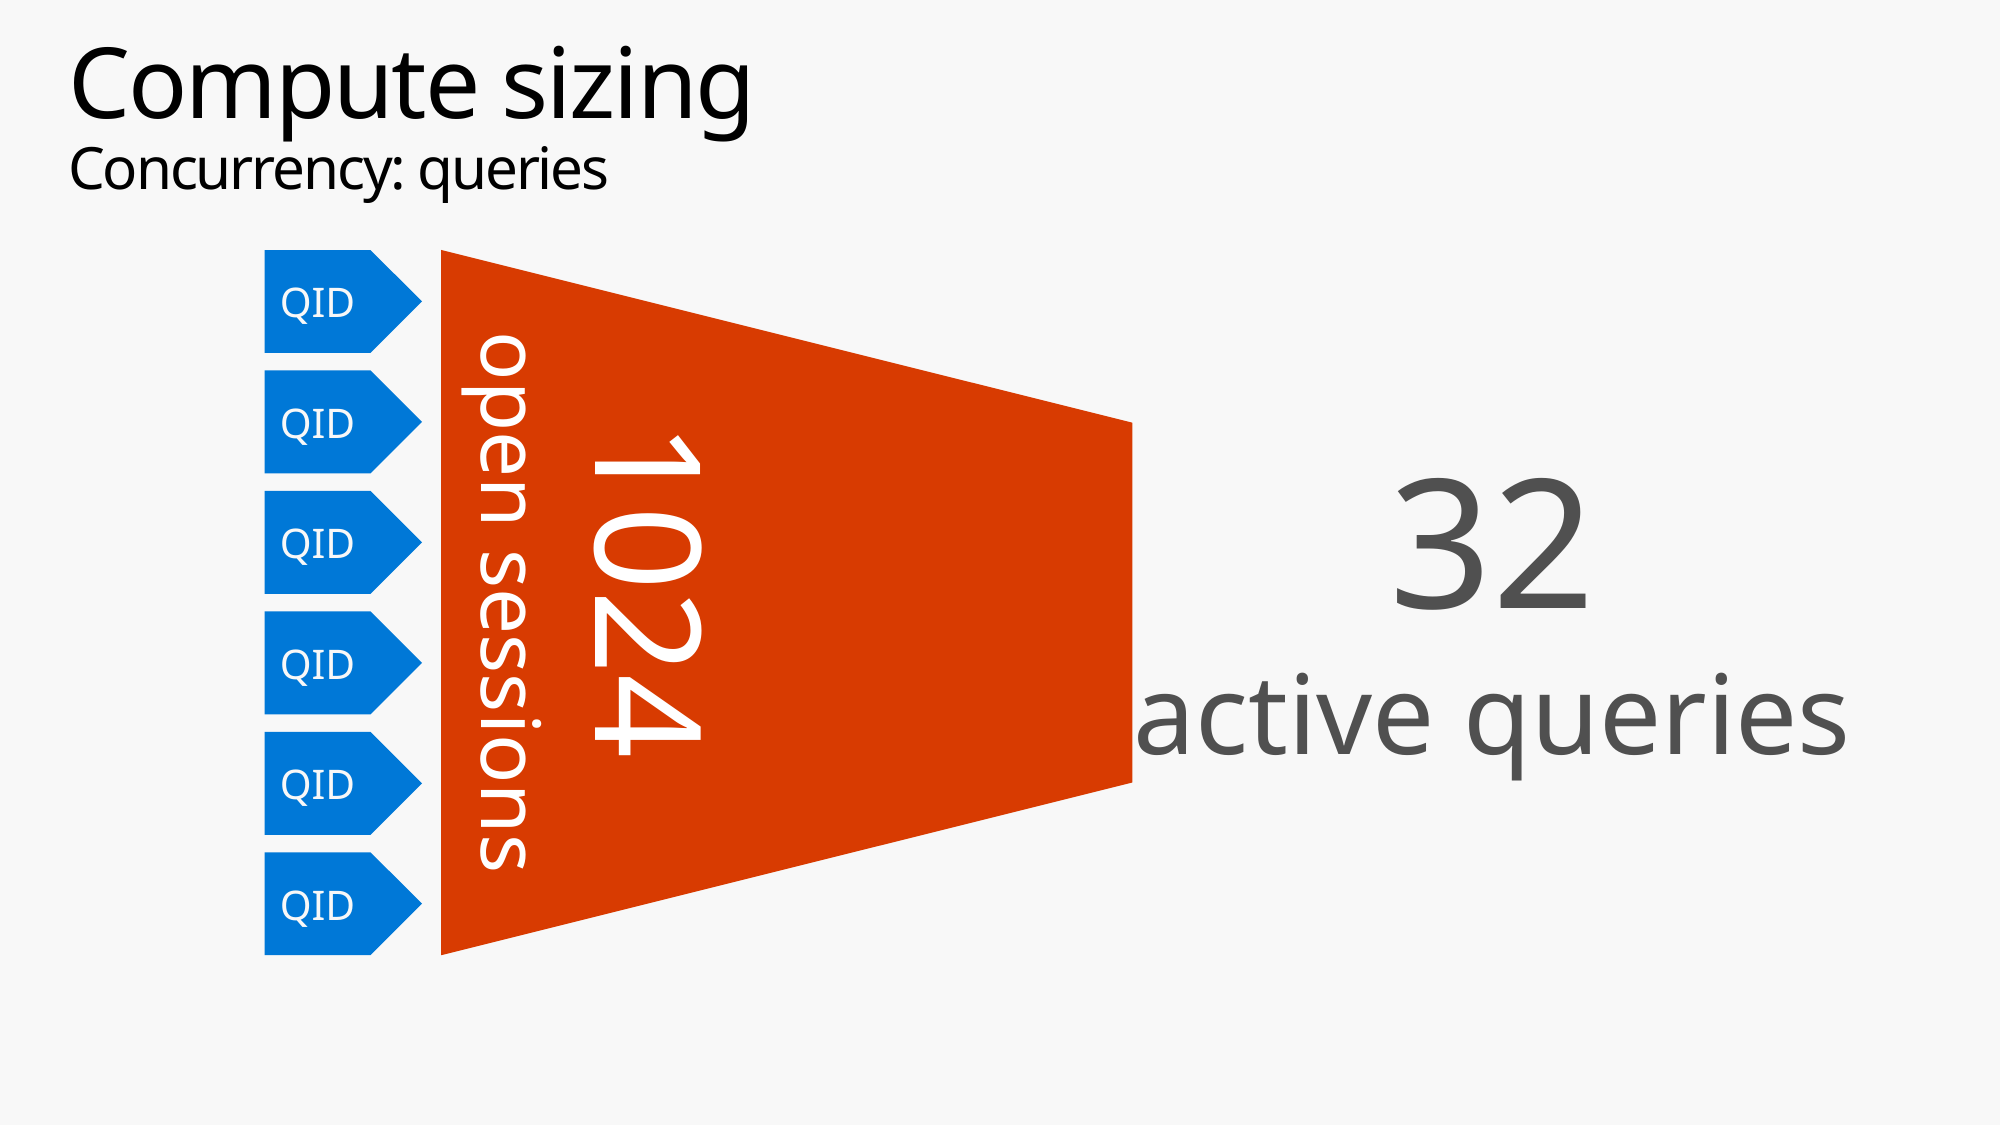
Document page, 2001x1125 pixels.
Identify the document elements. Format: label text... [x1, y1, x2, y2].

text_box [264, 249, 423, 956]
title Compute sizing Concurrency: queries [44, 18, 1957, 167]
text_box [440, 249, 1854, 956]
